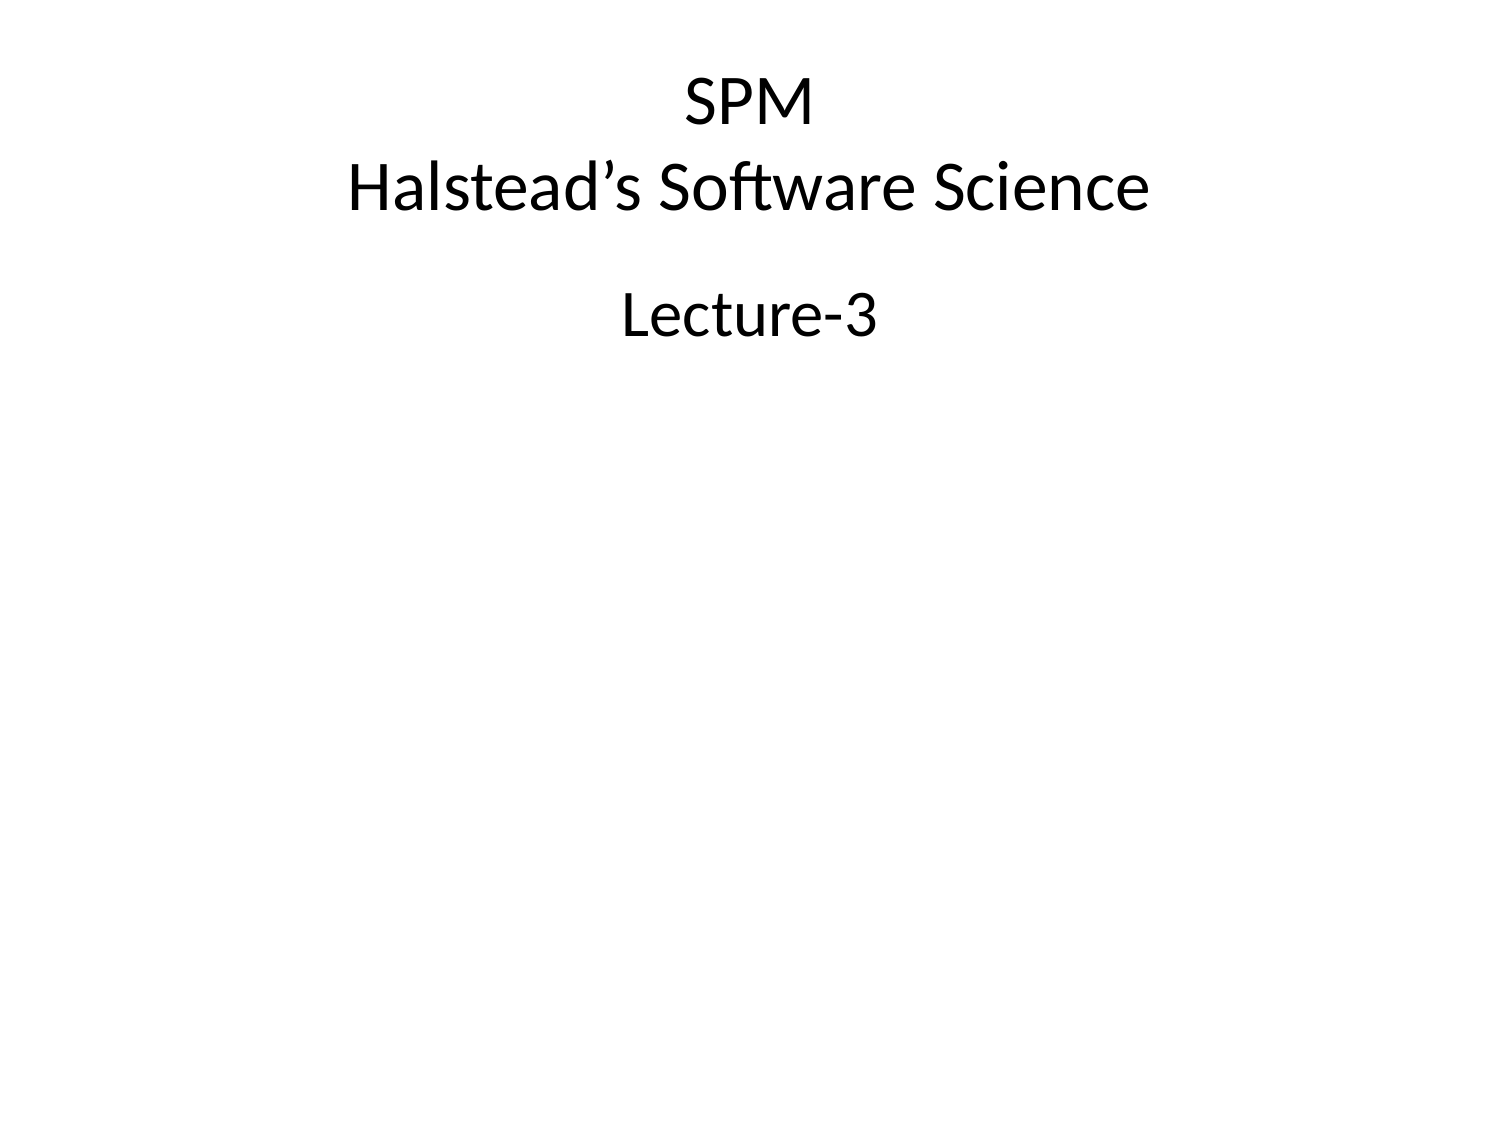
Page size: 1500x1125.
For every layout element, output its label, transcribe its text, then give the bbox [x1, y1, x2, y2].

list Lecture-3 [75, 262, 1425, 1005]
title SPM Halstead’s Software Science [75, 45, 1425, 233]
